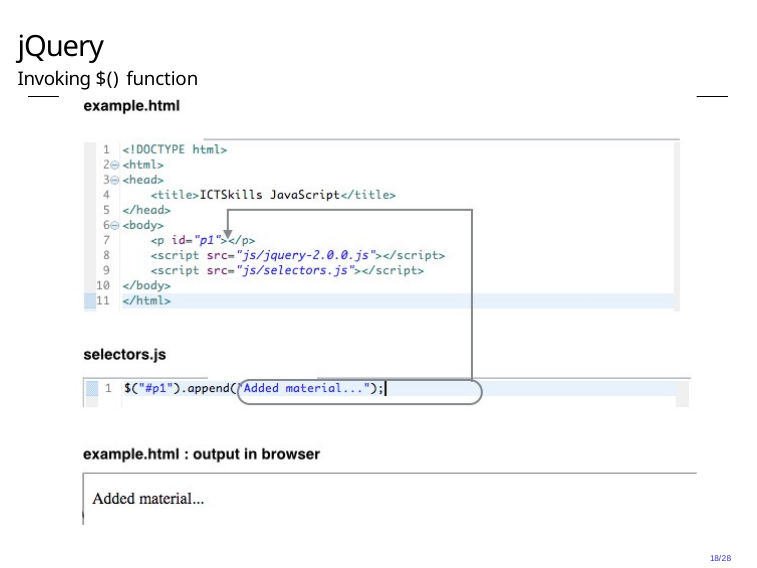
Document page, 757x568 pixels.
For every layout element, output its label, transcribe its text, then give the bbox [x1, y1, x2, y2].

title jQuery Invoking $() function [15, 27, 741, 122]
slide_number 18/28 [706, 552, 735, 568]
text_box [58, 91, 697, 531]
